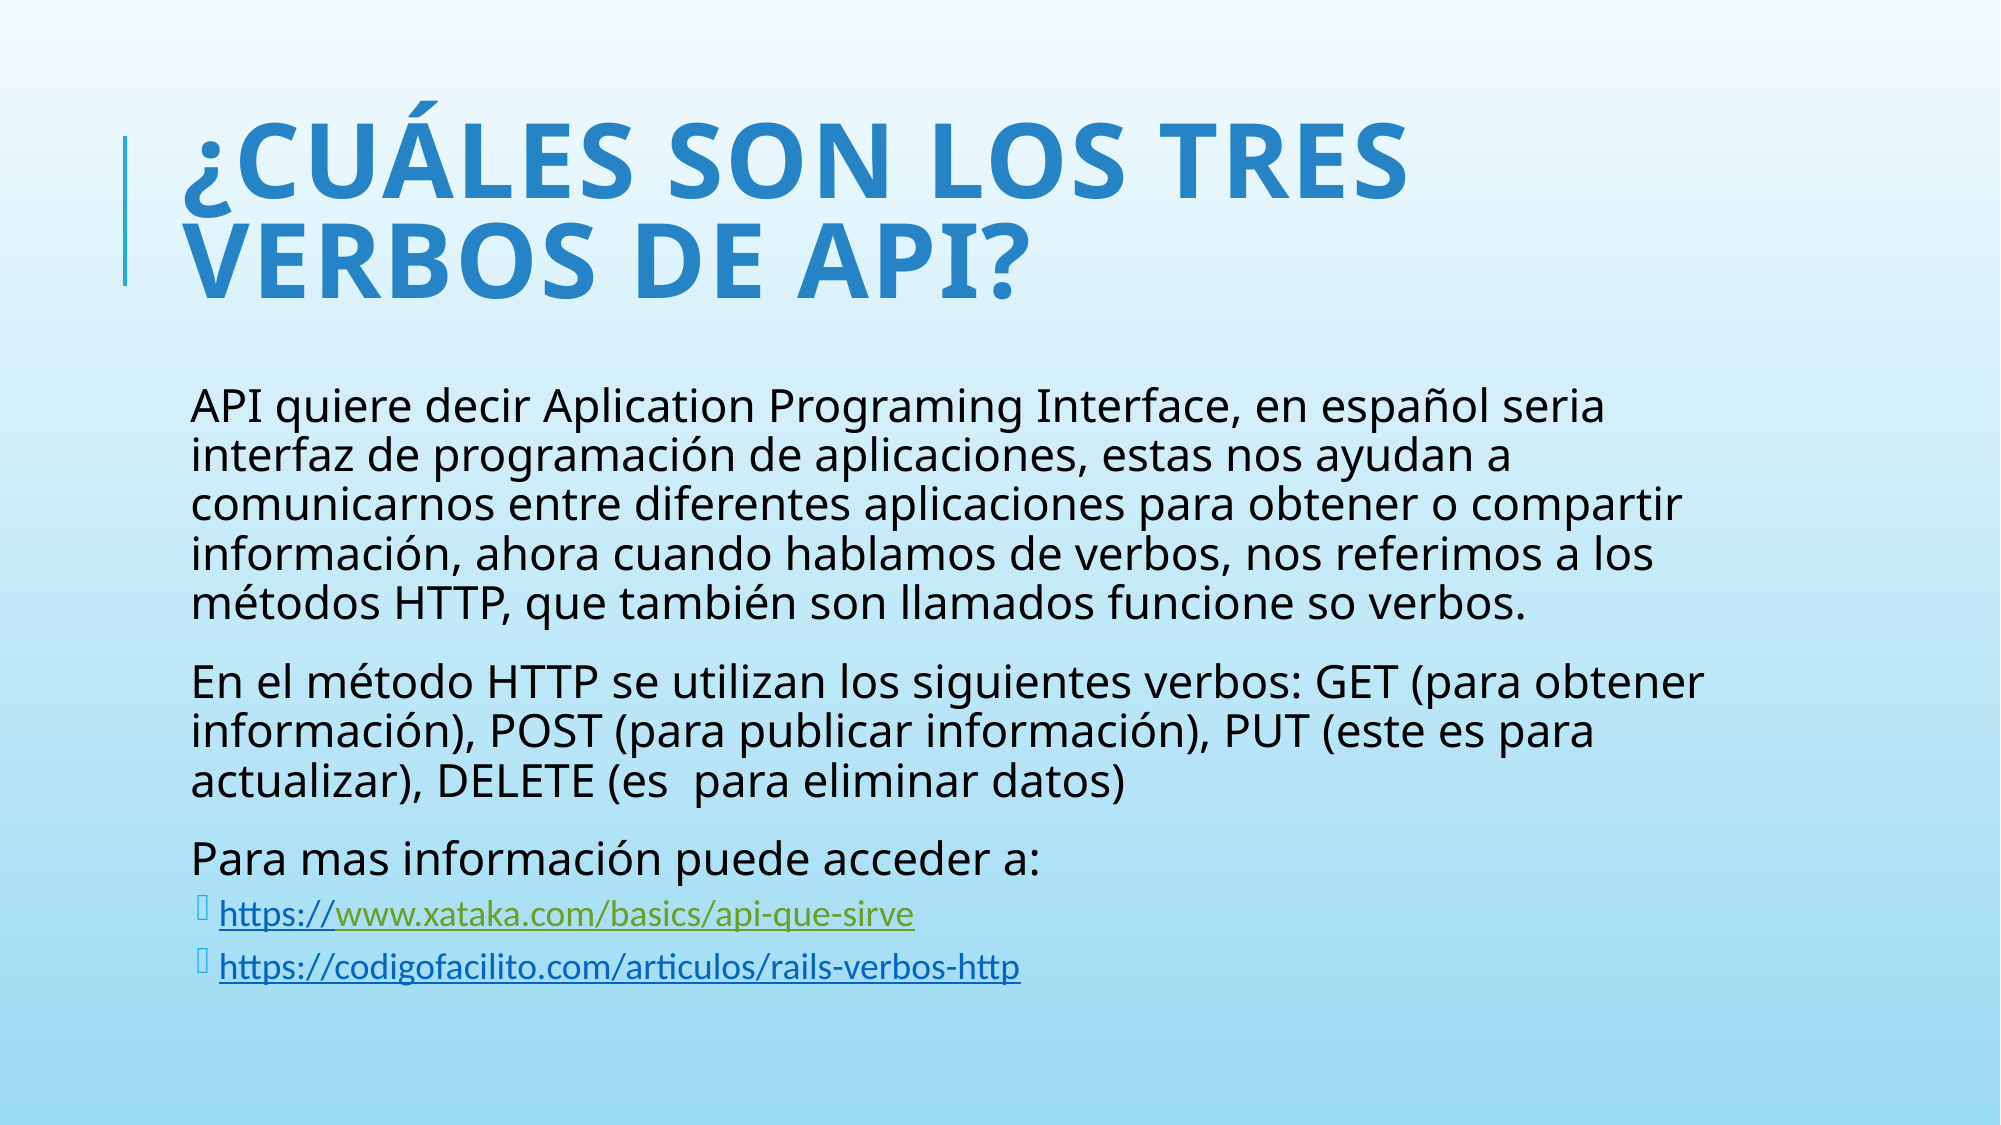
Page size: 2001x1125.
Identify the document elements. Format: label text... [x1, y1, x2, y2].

title ¿Cuáles son los tres verbos de API? [168, 96, 1763, 342]
list API quiere decir Aplication Programing Interface, en español seria interfaz de programación de aplicaciones, estas nos ayudan a comunicarnos entre diferentes aplicaciones para obtener o compartir información, ahora cuando hablamos de verbos, nos referimos a los métodos HTTP, que también son llamados funcione so verbos. En el método HTTP se utilizan los siguientes verbos: GET (para obtener información), POST (para publicar información), PUT (este es para actualizar), DELETE (es para eliminar datos) Para mas información puede acceder a: https://www.xataka.com/basics/api-que-sirve https://codigofacilito.com/articulos/rails-verbos-http [168, 375, 1763, 1035]
